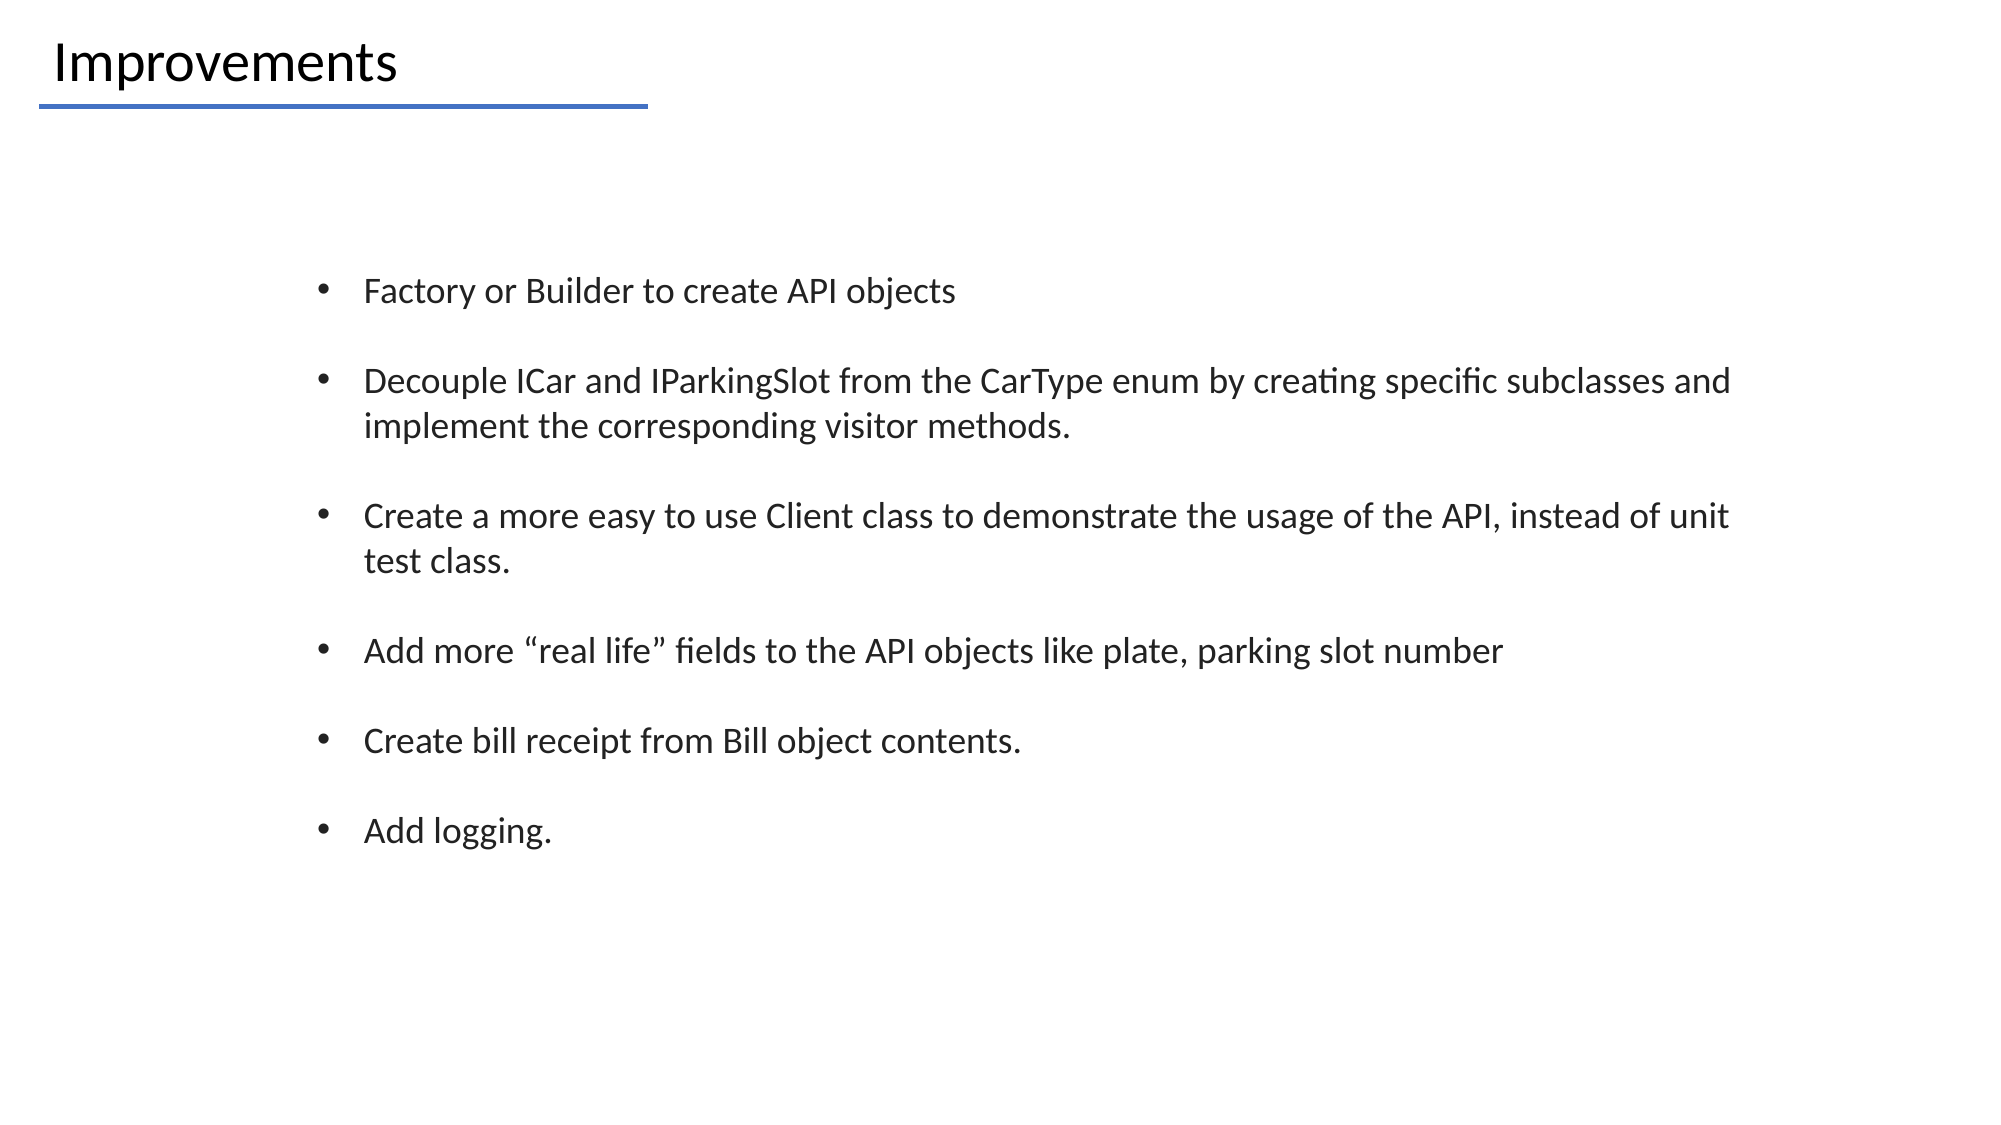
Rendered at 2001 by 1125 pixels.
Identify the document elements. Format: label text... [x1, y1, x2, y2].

text_box Improvements [39, 16, 769, 101]
text_box Factory or Builder to create API objects Decouple ICar and IParkingSlot from the CarType enum by creating specific subclasses and implement the corresponding visitor methods. Create a more easy to use Client class to demonstrate the usage of the API, instead of unit test class. Add more “real life” fields to the API objects like plate, parking slot number Create bill receipt from Bill object contents. Add logging. [302, 258, 1757, 904]
